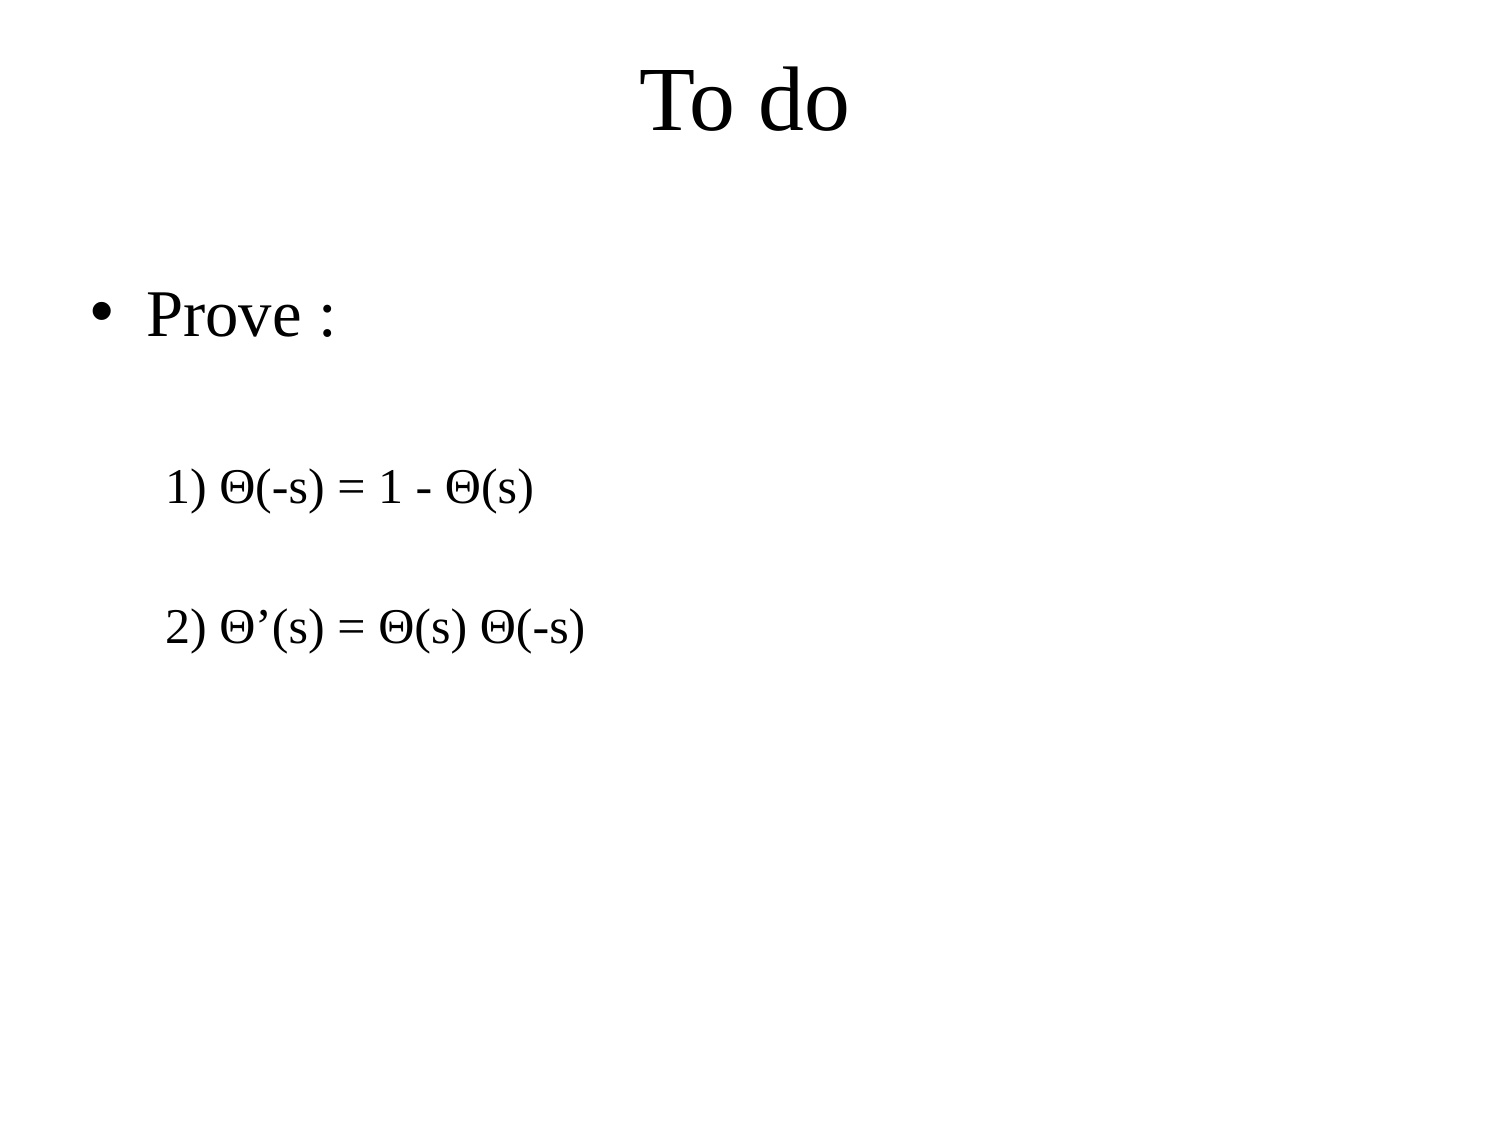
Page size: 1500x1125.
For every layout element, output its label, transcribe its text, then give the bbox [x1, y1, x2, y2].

list Prove : 1) Θ(-s) = 1 - Θ(s) 2) Θ’(s) = Θ(s) Θ(-s) [75, 262, 1425, 916]
title To do [70, 0, 1421, 188]
